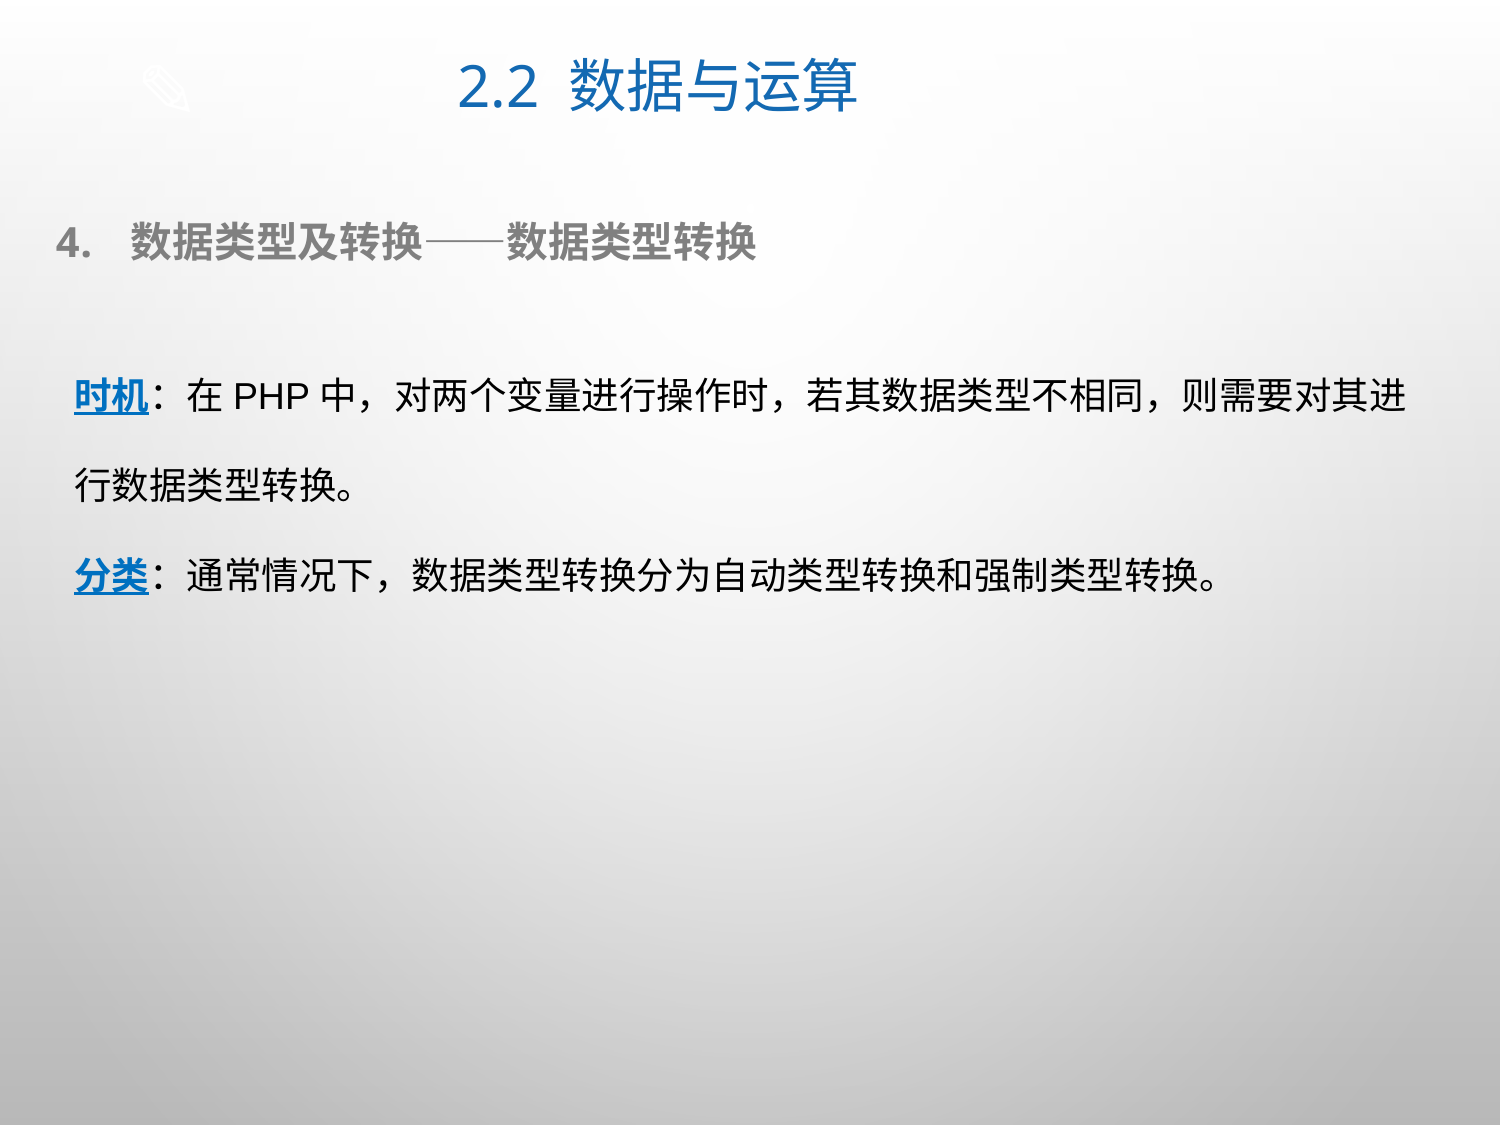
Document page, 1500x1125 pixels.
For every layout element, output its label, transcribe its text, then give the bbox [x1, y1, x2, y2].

text_box 数据类型及转换——数据类型转换 [41, 208, 1424, 274]
picture [0, 0, 1500, 1125]
text_box 时机：在PHP中，对两个变量进行操作时，若其数据类型不相同，则需要对其进行数据类型转换。 分类：通常情况下，数据类型转换分为自动类型转换和强制类型转换。 [59, 319, 1438, 605]
title 2.2 数据与运算 [271, 25, 1046, 153]
